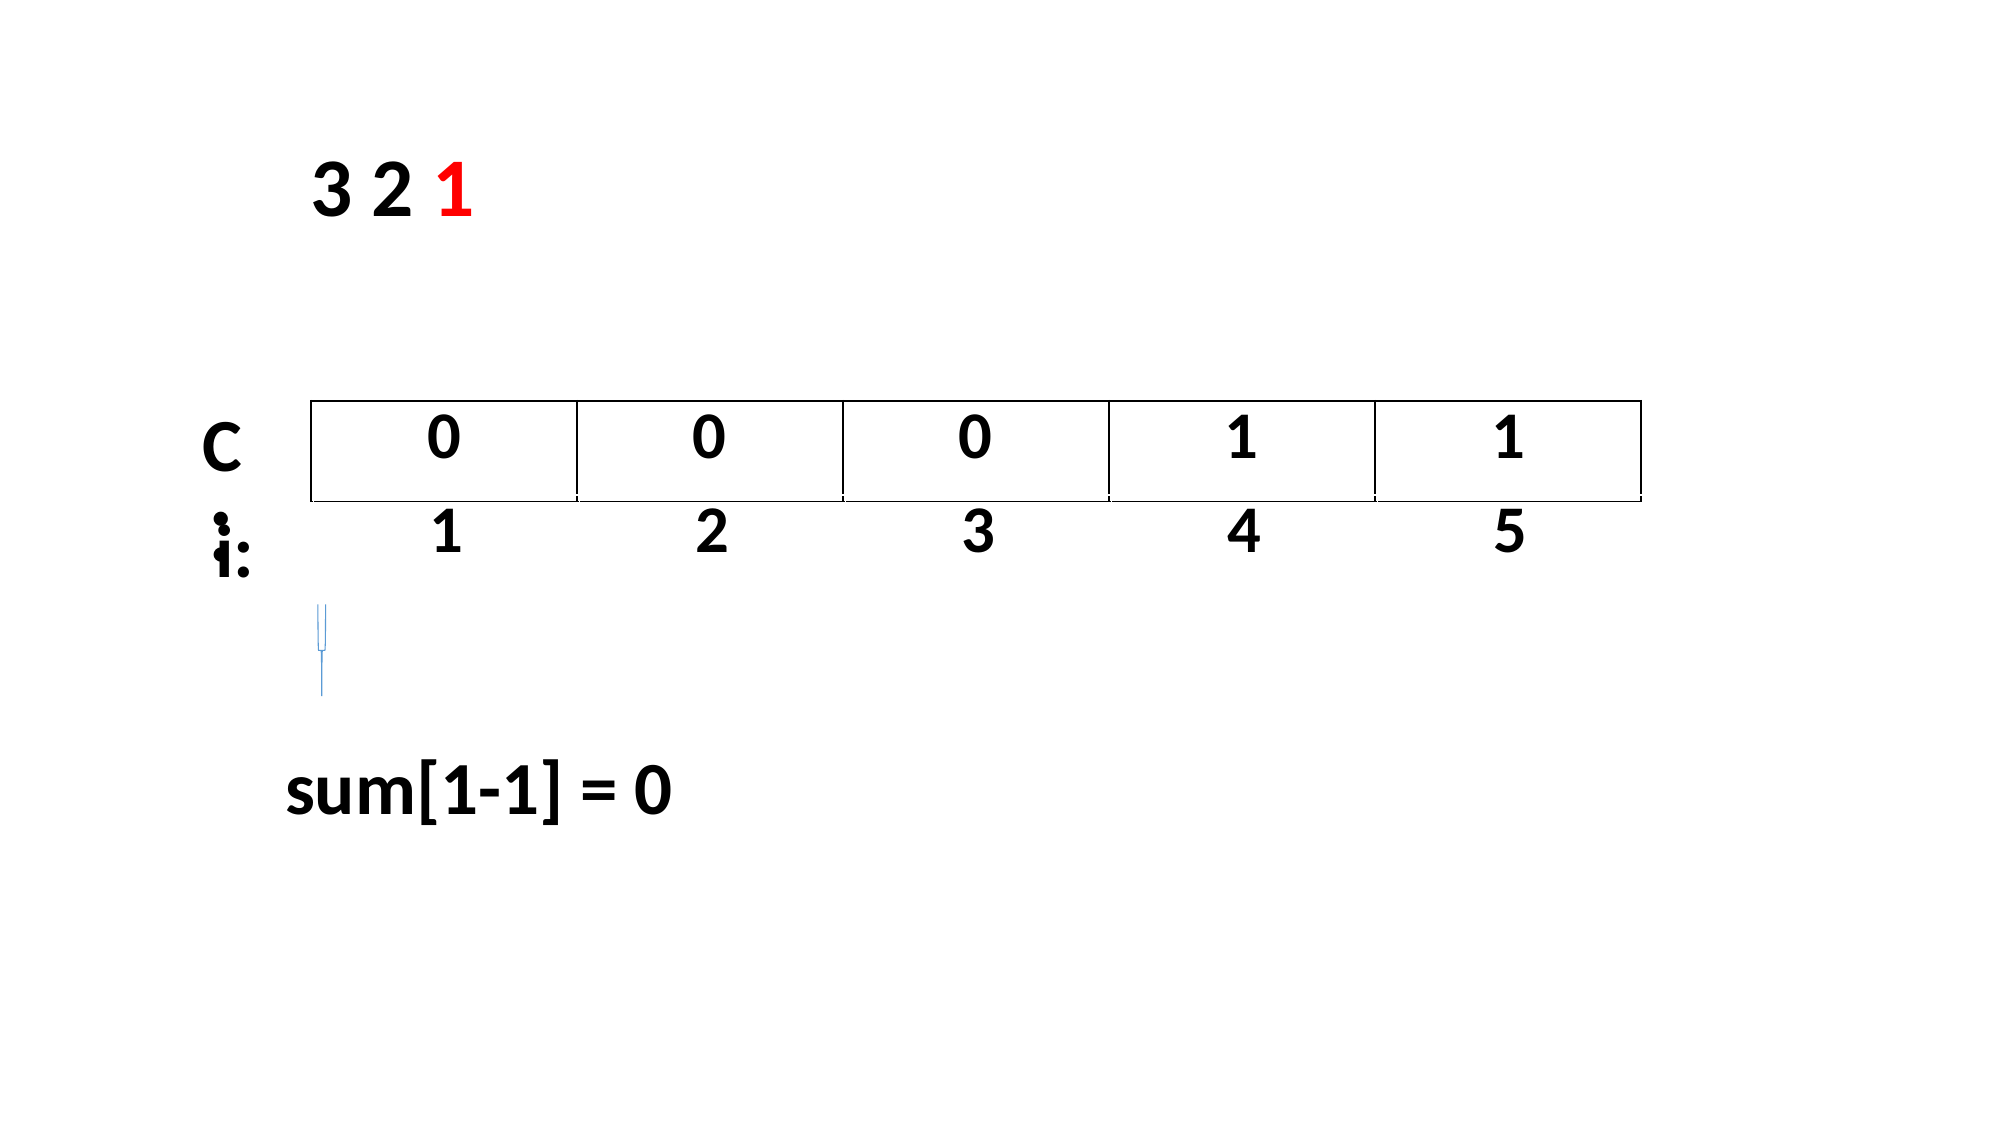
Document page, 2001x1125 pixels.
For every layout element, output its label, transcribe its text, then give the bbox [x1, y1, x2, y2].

text_box i: [200, 495, 326, 600]
text_box 3 2 1 [295, 125, 1644, 241]
text_box [317, 604, 327, 697]
table_header 1 [1110, 402, 1374, 494]
table_header 5 [1378, 496, 1643, 593]
table_header 4 [1112, 496, 1377, 593]
table_header 0 [844, 402, 1108, 494]
table_header 0 [338, 402, 576, 494]
text_box C： [187, 388, 338, 584]
table_header 2 [580, 496, 845, 593]
table_header 1 [326, 496, 579, 593]
table_header 1 [1376, 402, 1640, 494]
table_header 0 [578, 402, 842, 494]
text_box sum[1-1] = 0 [228, 732, 730, 837]
table_header 3 [846, 496, 1111, 593]
